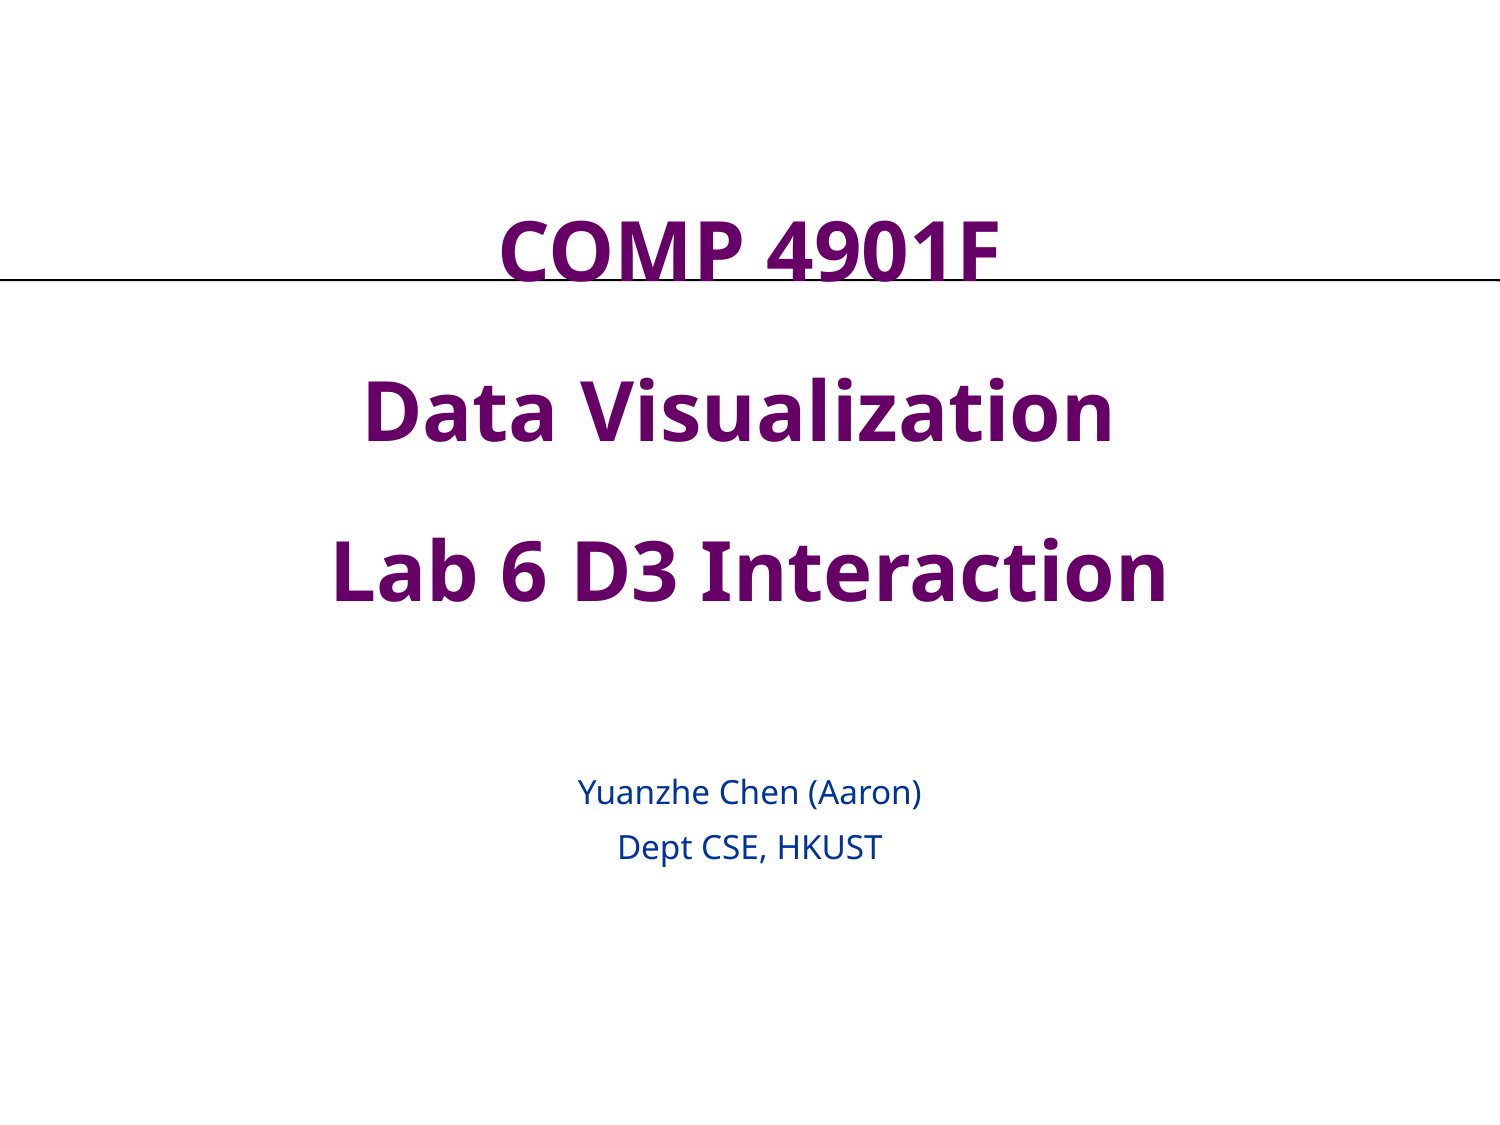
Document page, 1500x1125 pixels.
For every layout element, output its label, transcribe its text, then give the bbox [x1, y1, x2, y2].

subtitle Yuanzhe Chen (Aaron) Dept CSE, HKUST [162, 750, 1338, 871]
title COMP 4901F Data Visualization Lab 6 D3 Interaction [0, 375, 1500, 625]
